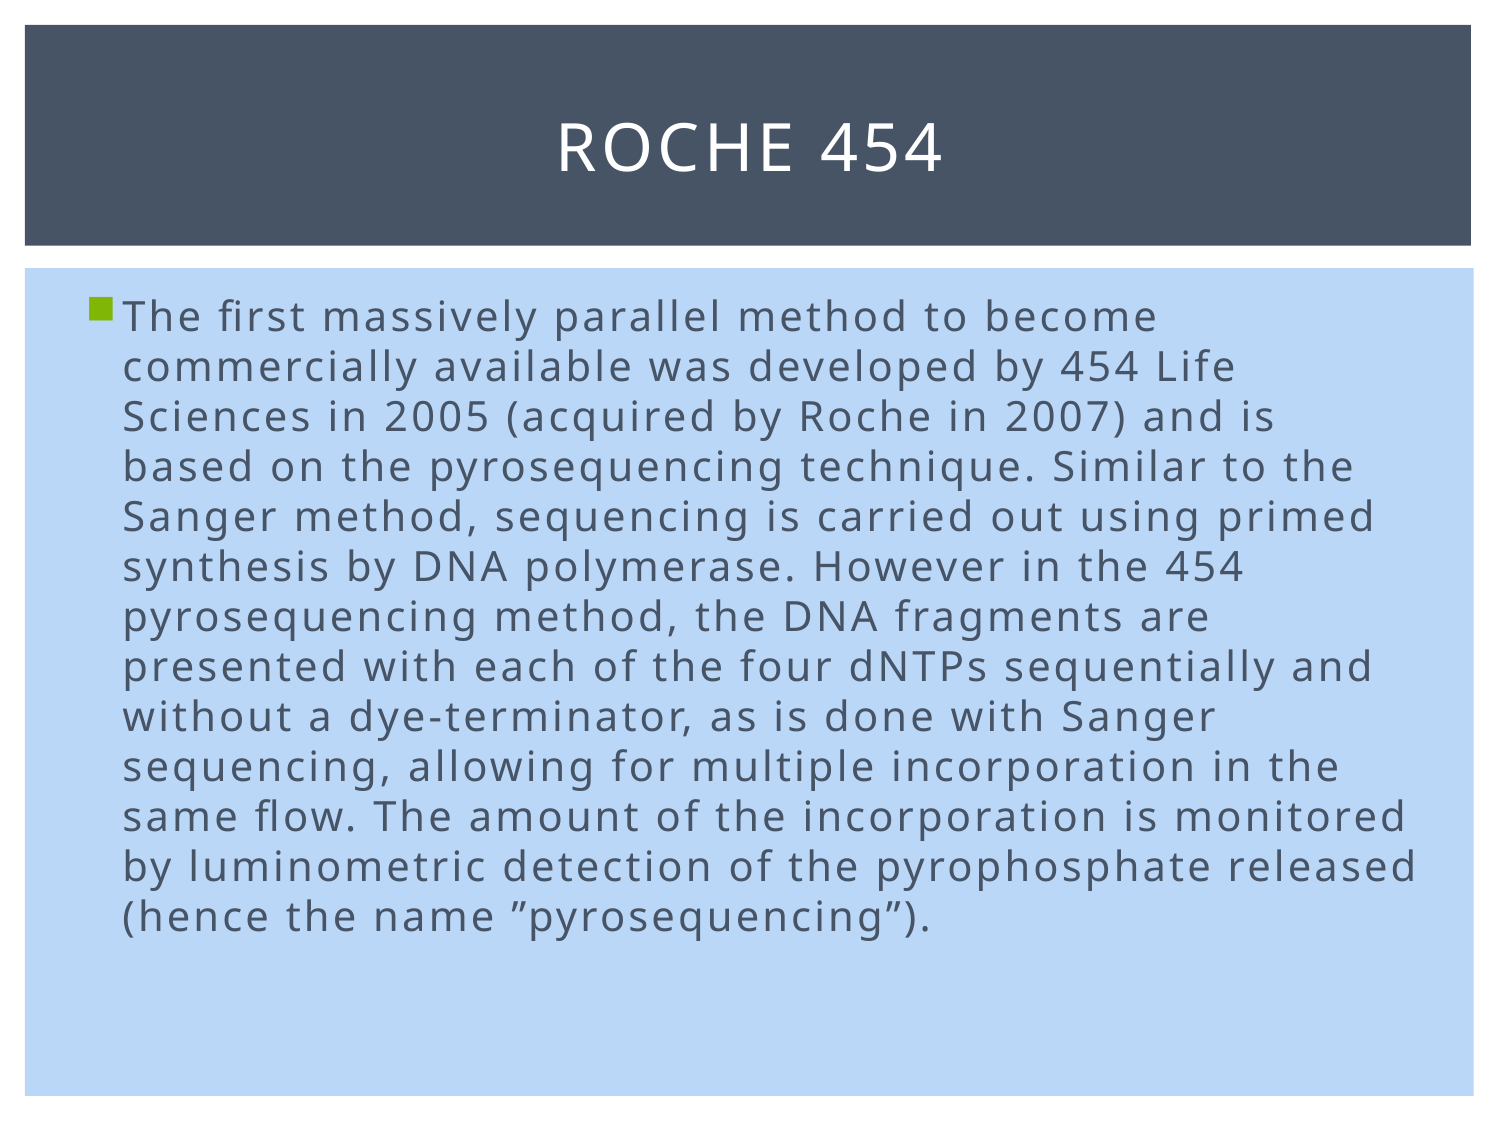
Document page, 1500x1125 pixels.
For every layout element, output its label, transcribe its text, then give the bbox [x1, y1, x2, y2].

list The first massively parallel method to become commercially available was developed by 454 Life Sciences in 2005 (acquired by Roche in 2007) and is based on the pyrosequencing technique. Similar to the Sanger method, sequencing is carried out using primed synthesis by DNA polymerase. However in the 454 pyrosequencing method, the DNA fragments are presented with each of the four dNTPs sequentially and without a dye-terminator, as is done with Sanger sequencing, allowing for multiple incorporation in the same flow. The amount of the incorporation is monitored by luminometric detection of the pyrophosphate released (hence the name ”pyrosequencing”). [62, 281, 1442, 1005]
title Roche 454 [62, 58, 1438, 232]
